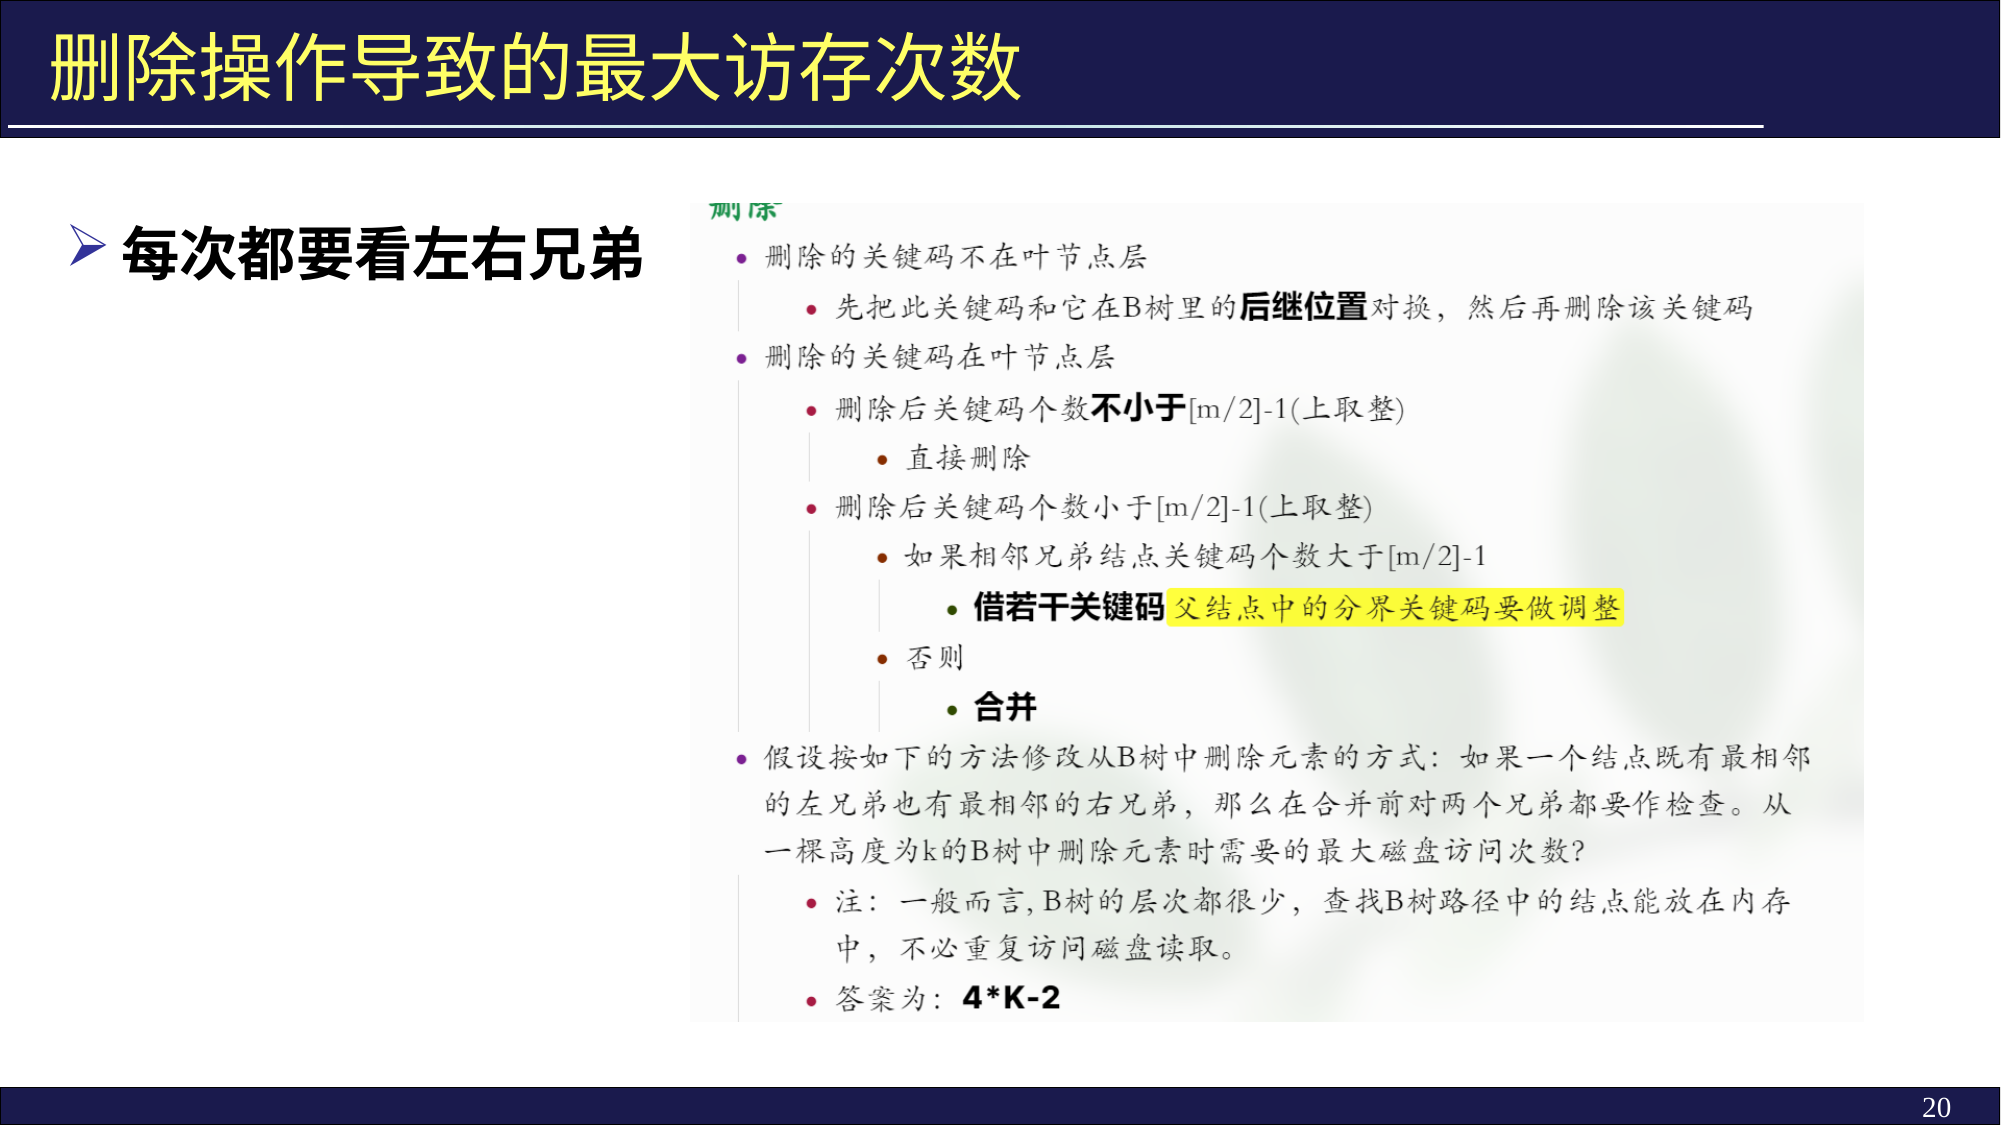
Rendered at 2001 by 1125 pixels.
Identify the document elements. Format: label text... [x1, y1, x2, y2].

title 删除操作导致的最大访存次数 [33, 12, 1767, 118]
picture [690, 203, 1864, 1022]
slide_number 20 [1666, 1080, 1967, 1119]
list 每次都要看左右兄弟 [50, 174, 1950, 1050]
